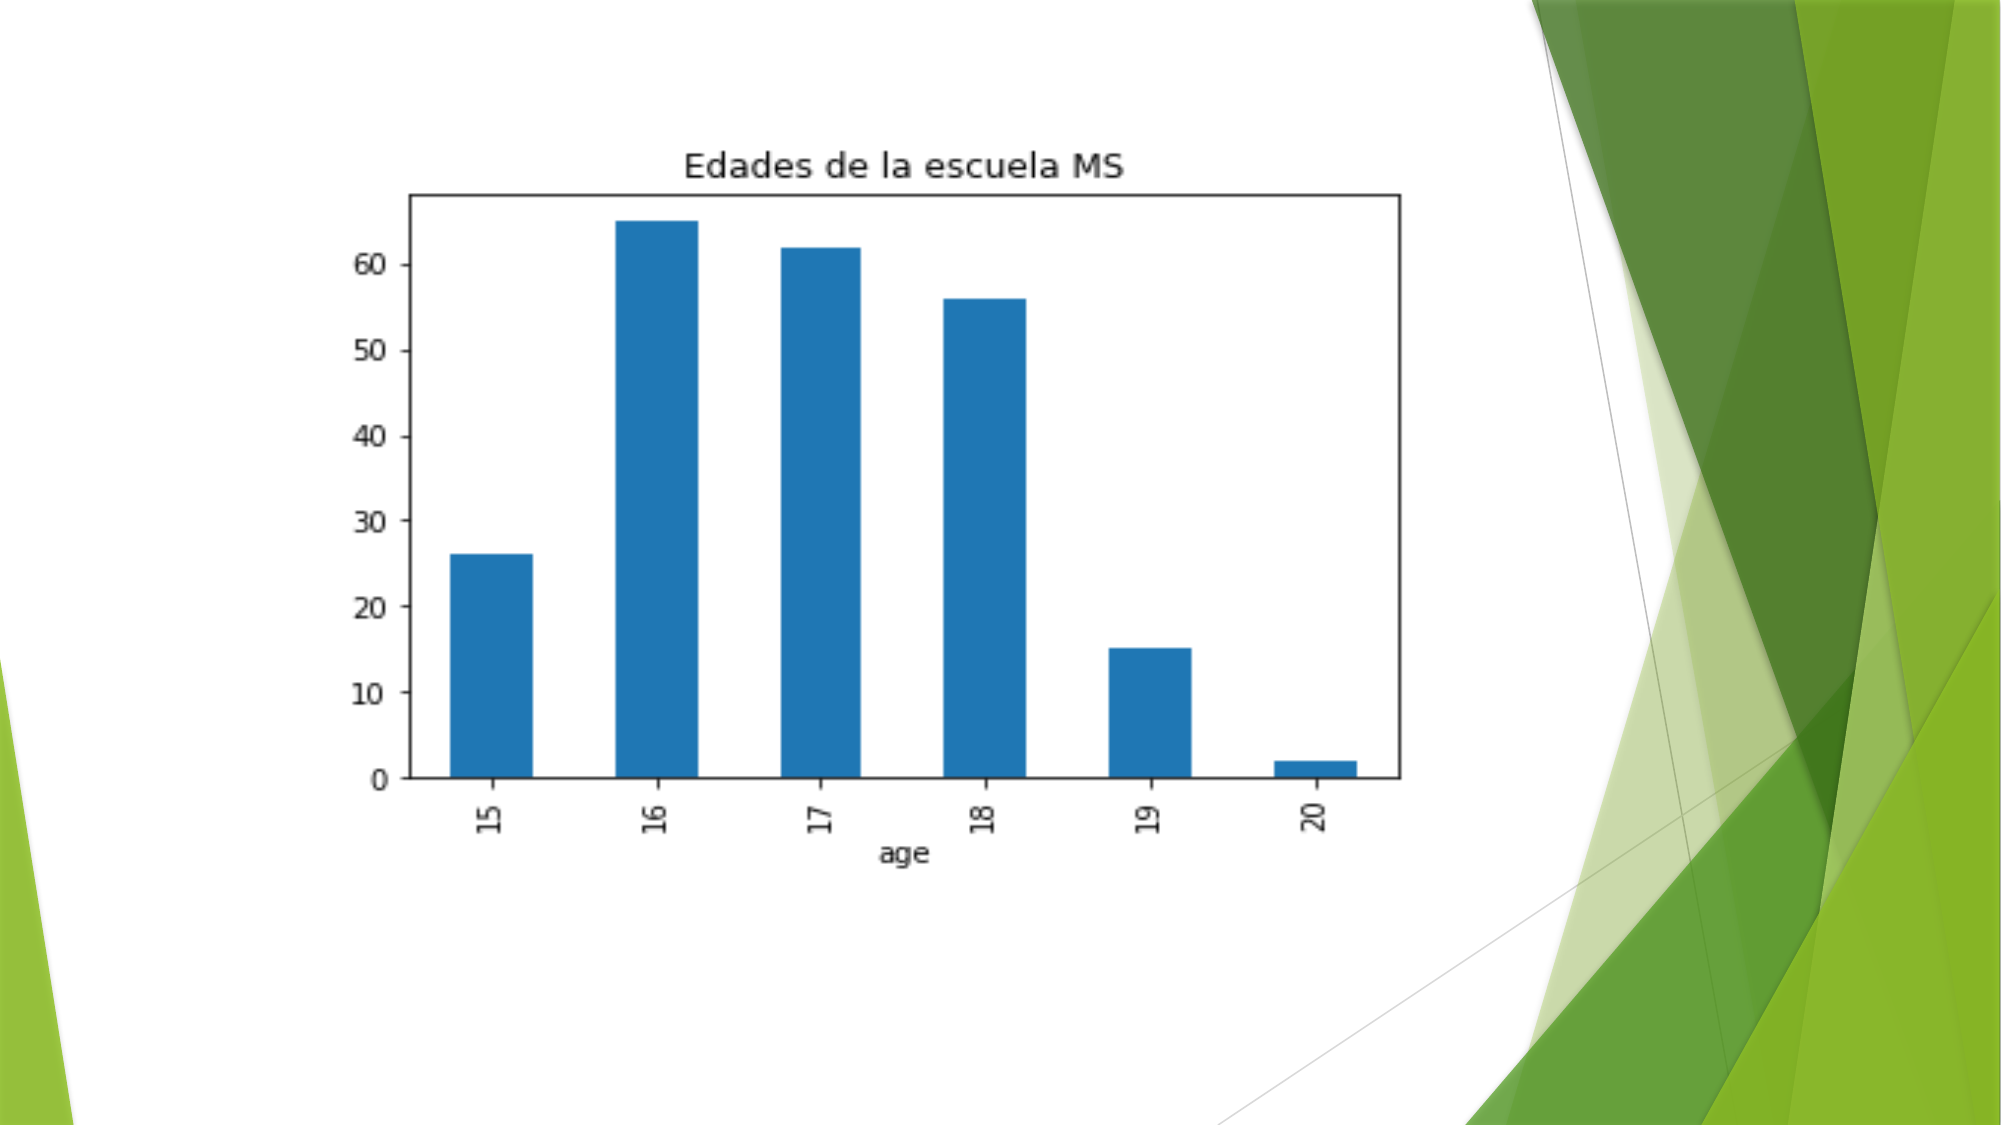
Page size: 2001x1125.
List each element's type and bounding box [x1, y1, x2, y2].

picture [329, 133, 1418, 889]
